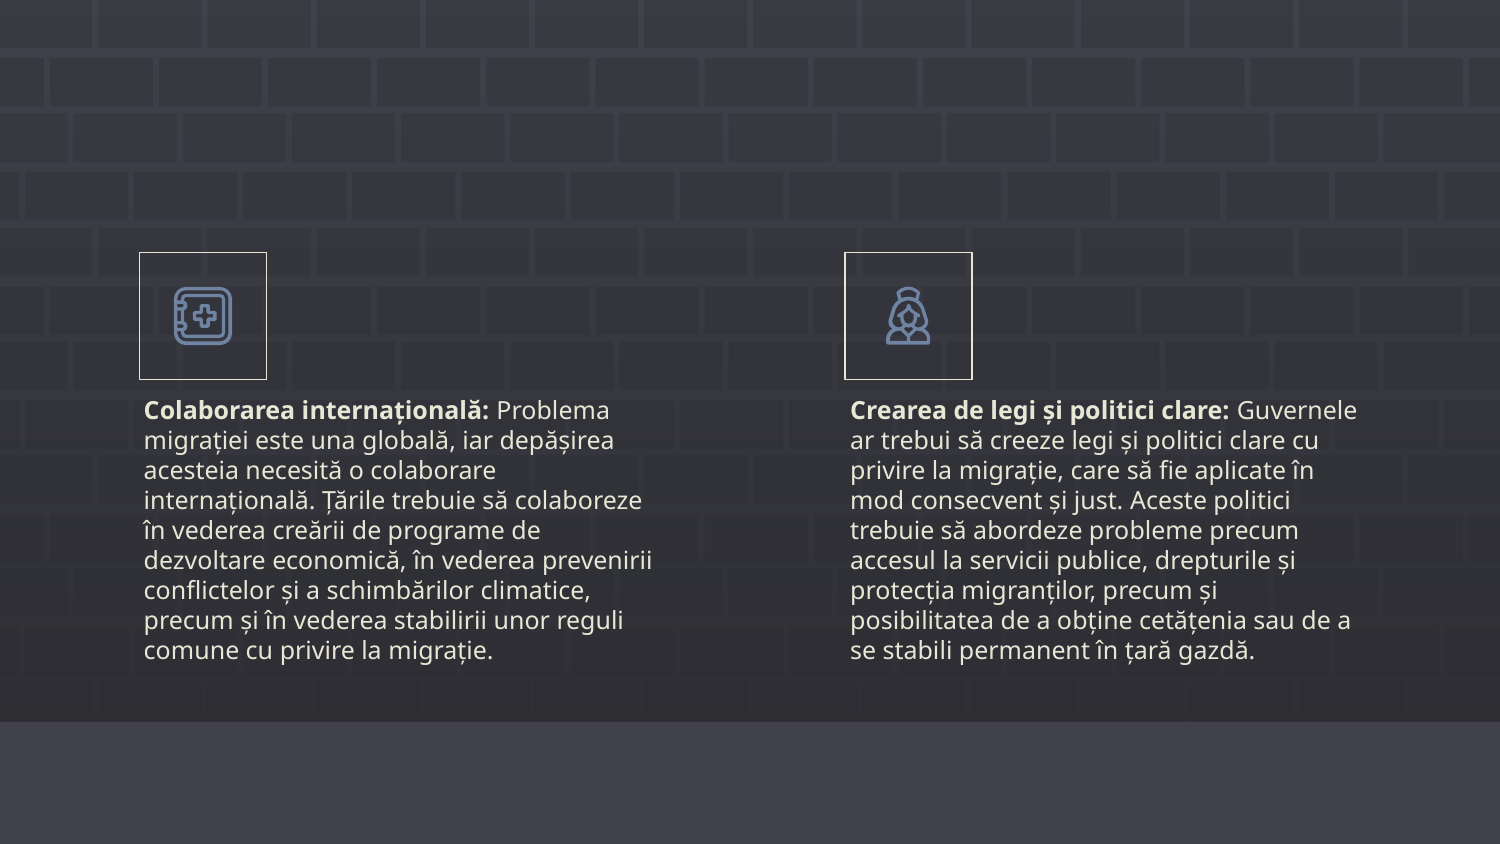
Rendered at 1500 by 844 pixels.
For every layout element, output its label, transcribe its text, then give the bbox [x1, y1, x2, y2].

subtitle Colaborarea internațională: Problema migrației este una globală, iar depășirea acesteia necesită o colaborare internațională. Țările trebuie să colaboreze în vederea creării de programe de dezvoltare economică, în vederea prevenirii conflictelor și a schimbărilor climatice, precum și în vederea stabilirii unor reguli comune cu privire la migrație. [128, 379, 684, 635]
text_box [844, 252, 972, 380]
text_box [173, 286, 233, 346]
subtitle Crearea de legi și politici clare: Guvernele ar trebui să creeze legi și politici clare cu privire la migrație, care să fie aplicate în mod consecvent și just. Aceste politici trebuie să abordeze probleme precum accesul la servicii publice, drepturile și protecția migranților, precum și posibilitatea de a obține cetățenia sau de a se stabili permanent în țară gazdă. [835, 379, 1373, 622]
text_box [886, 286, 931, 345]
text_box [139, 252, 267, 380]
